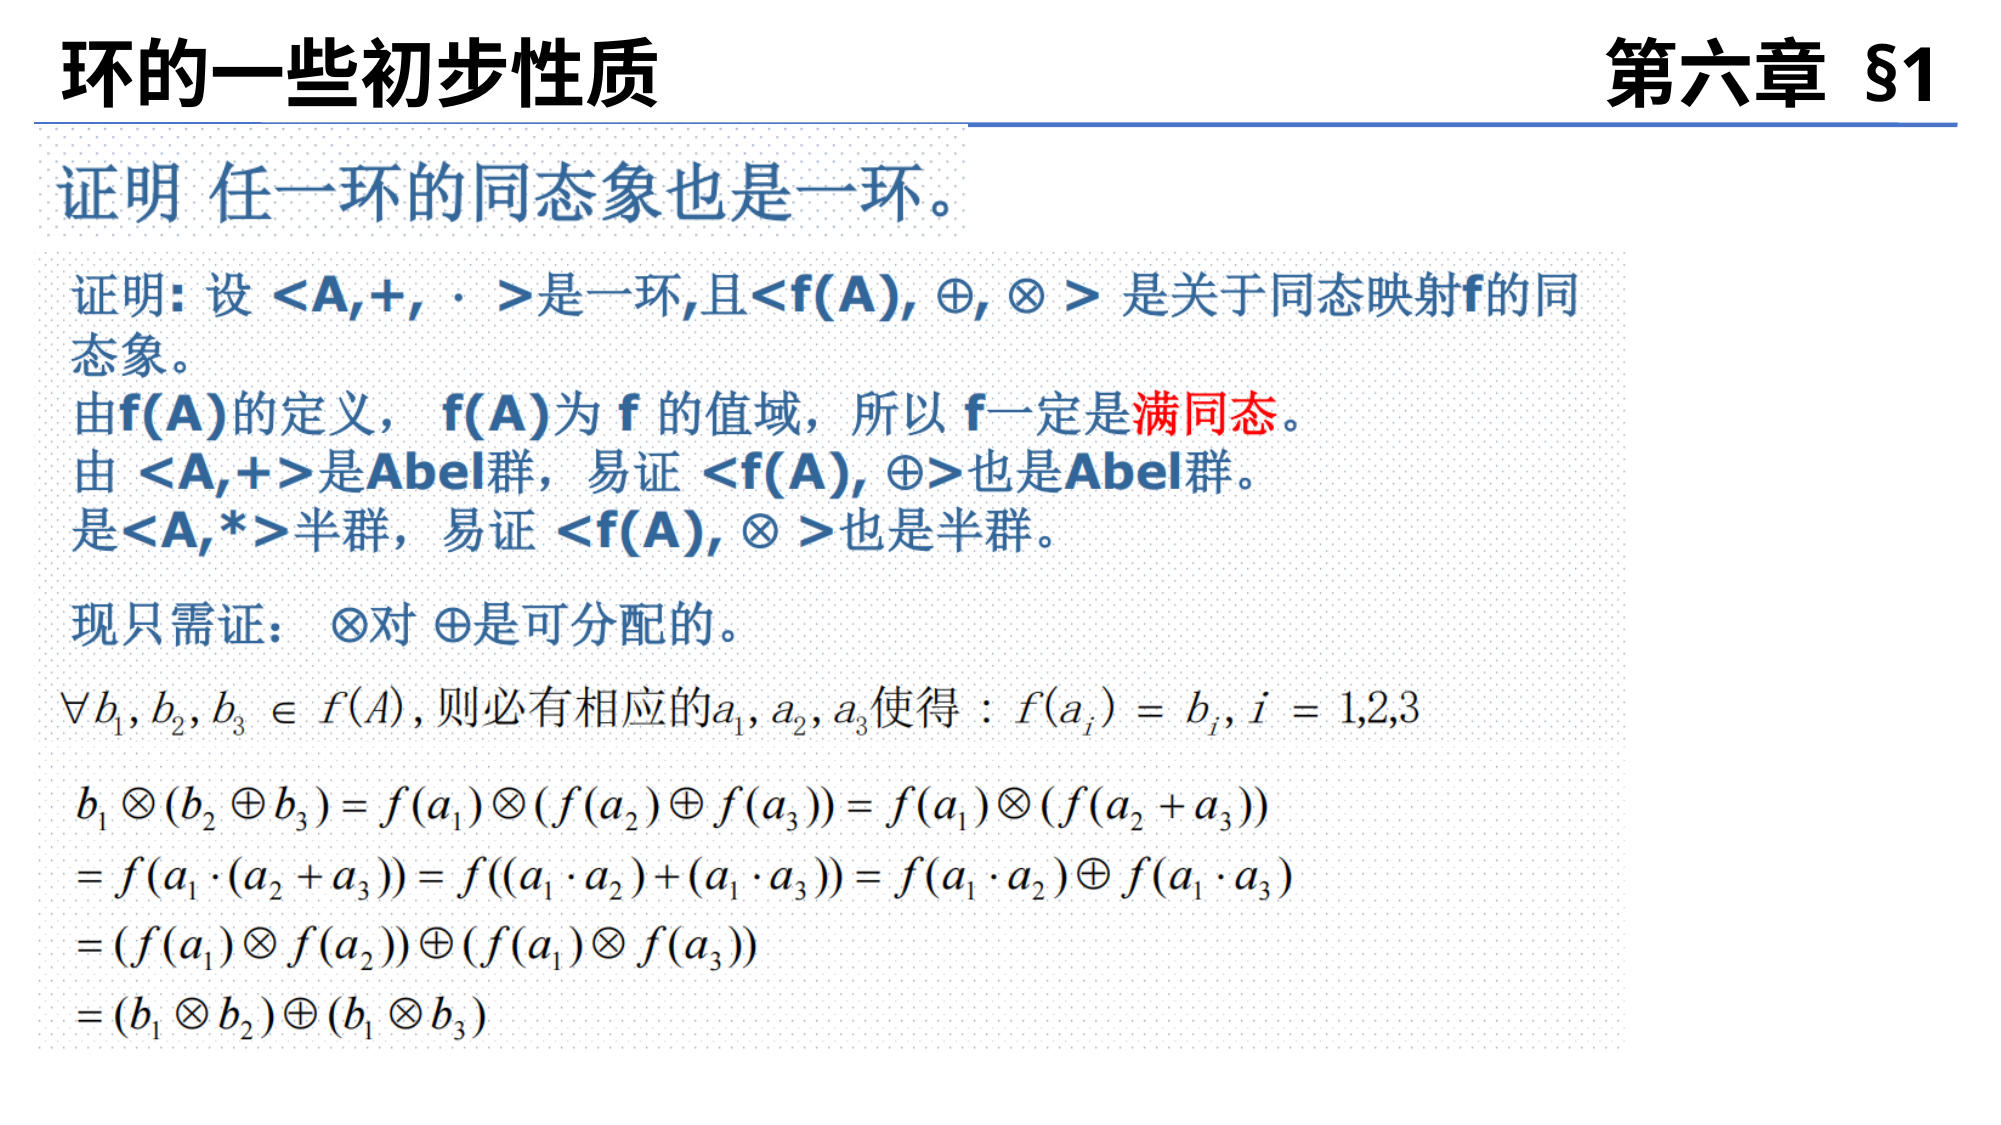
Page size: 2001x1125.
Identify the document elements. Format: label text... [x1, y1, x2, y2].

picture [33, 251, 1626, 1054]
text_box 第六章 §1 [1576, 19, 1958, 124]
picture [33, 124, 969, 242]
text_box 环的一些初步性质 [46, 18, 932, 124]
